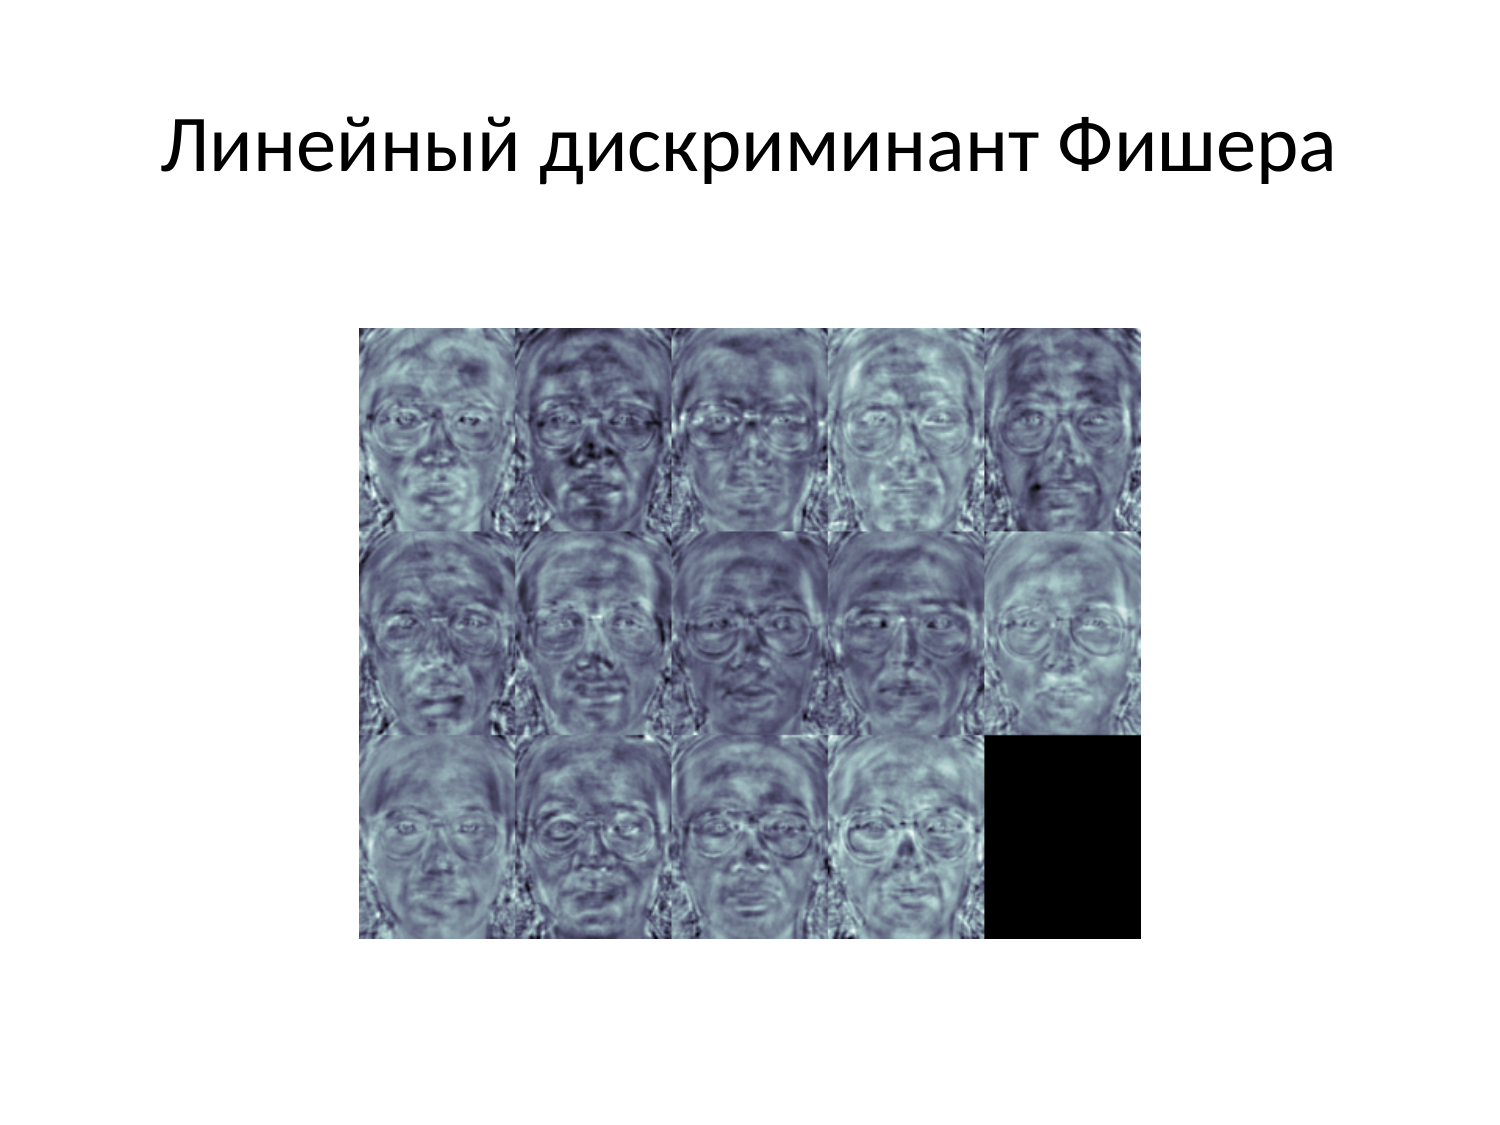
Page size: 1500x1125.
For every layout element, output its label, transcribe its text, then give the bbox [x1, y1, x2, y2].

title Линейный дискриминант Фишера [75, 45, 1425, 233]
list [359, 328, 1141, 939]
